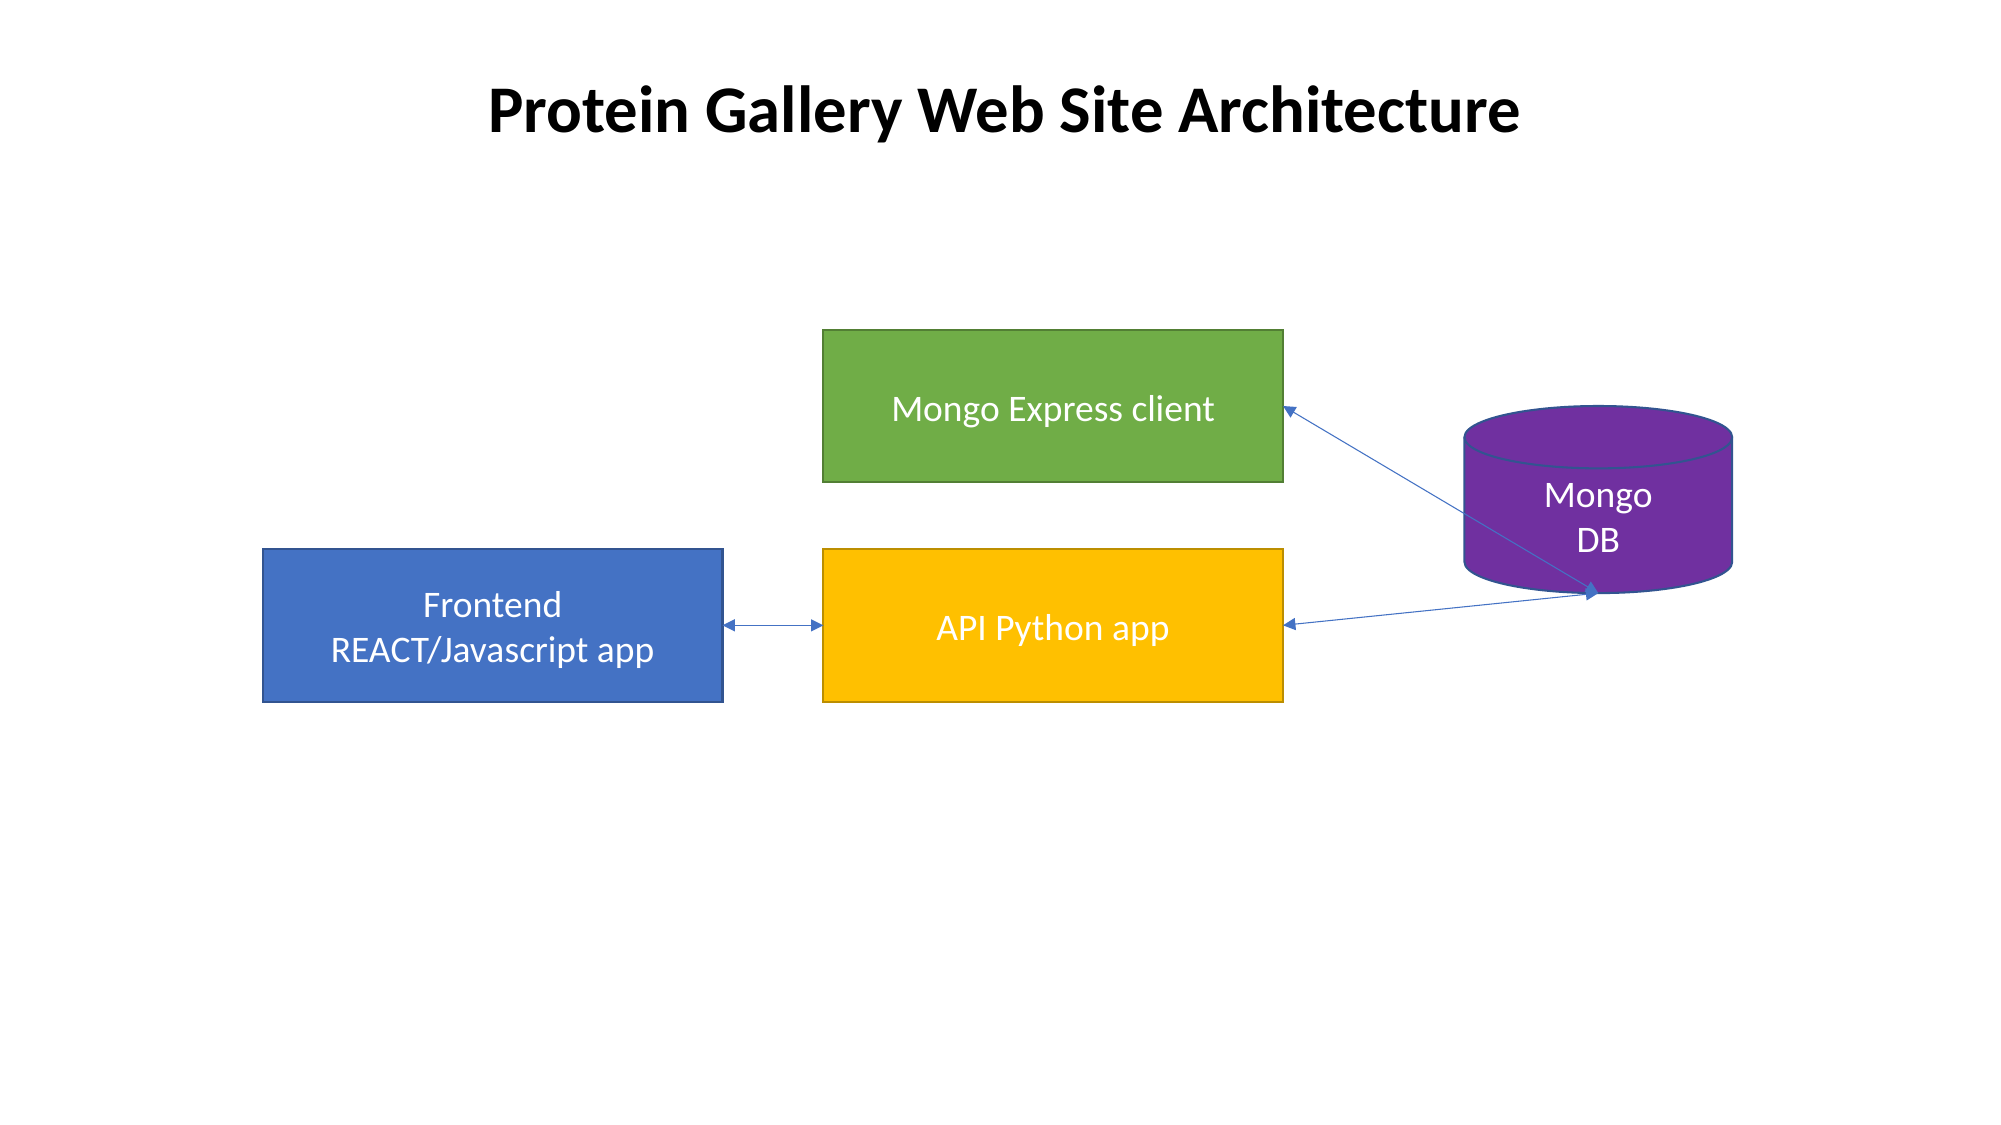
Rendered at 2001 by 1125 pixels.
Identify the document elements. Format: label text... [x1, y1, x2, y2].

text_box Frontend REACT/Javascript app [262, 548, 724, 703]
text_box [1283, 499, 1465, 626]
text_box Mongo Express client [822, 329, 1284, 483]
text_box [1283, 405, 1465, 499]
text_box API Python app [822, 548, 1284, 703]
text_box Protein Gallery Web Site Architecture [473, 57, 1555, 153]
text_box Mongo DB [1465, 404, 1734, 595]
